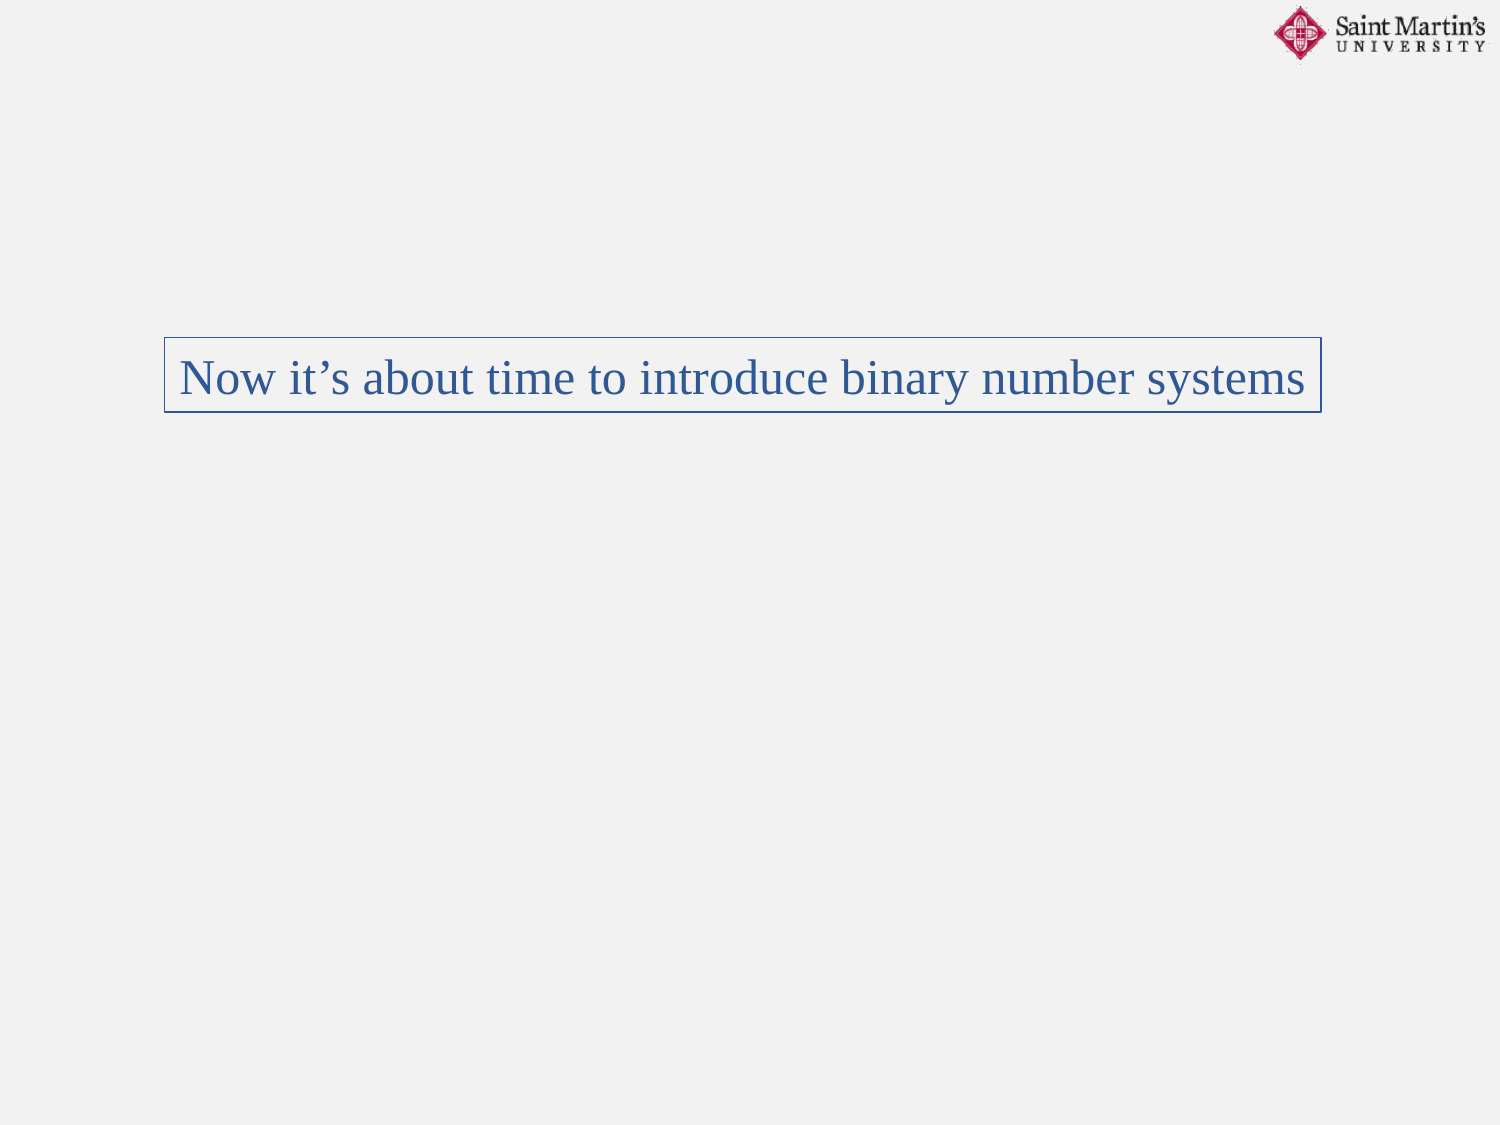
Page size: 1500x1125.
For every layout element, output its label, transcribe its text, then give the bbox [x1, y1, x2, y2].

text_box Now it’s about time to introduce binary number systems [164, 337, 1322, 413]
picture [1264, 0, 1500, 65]
